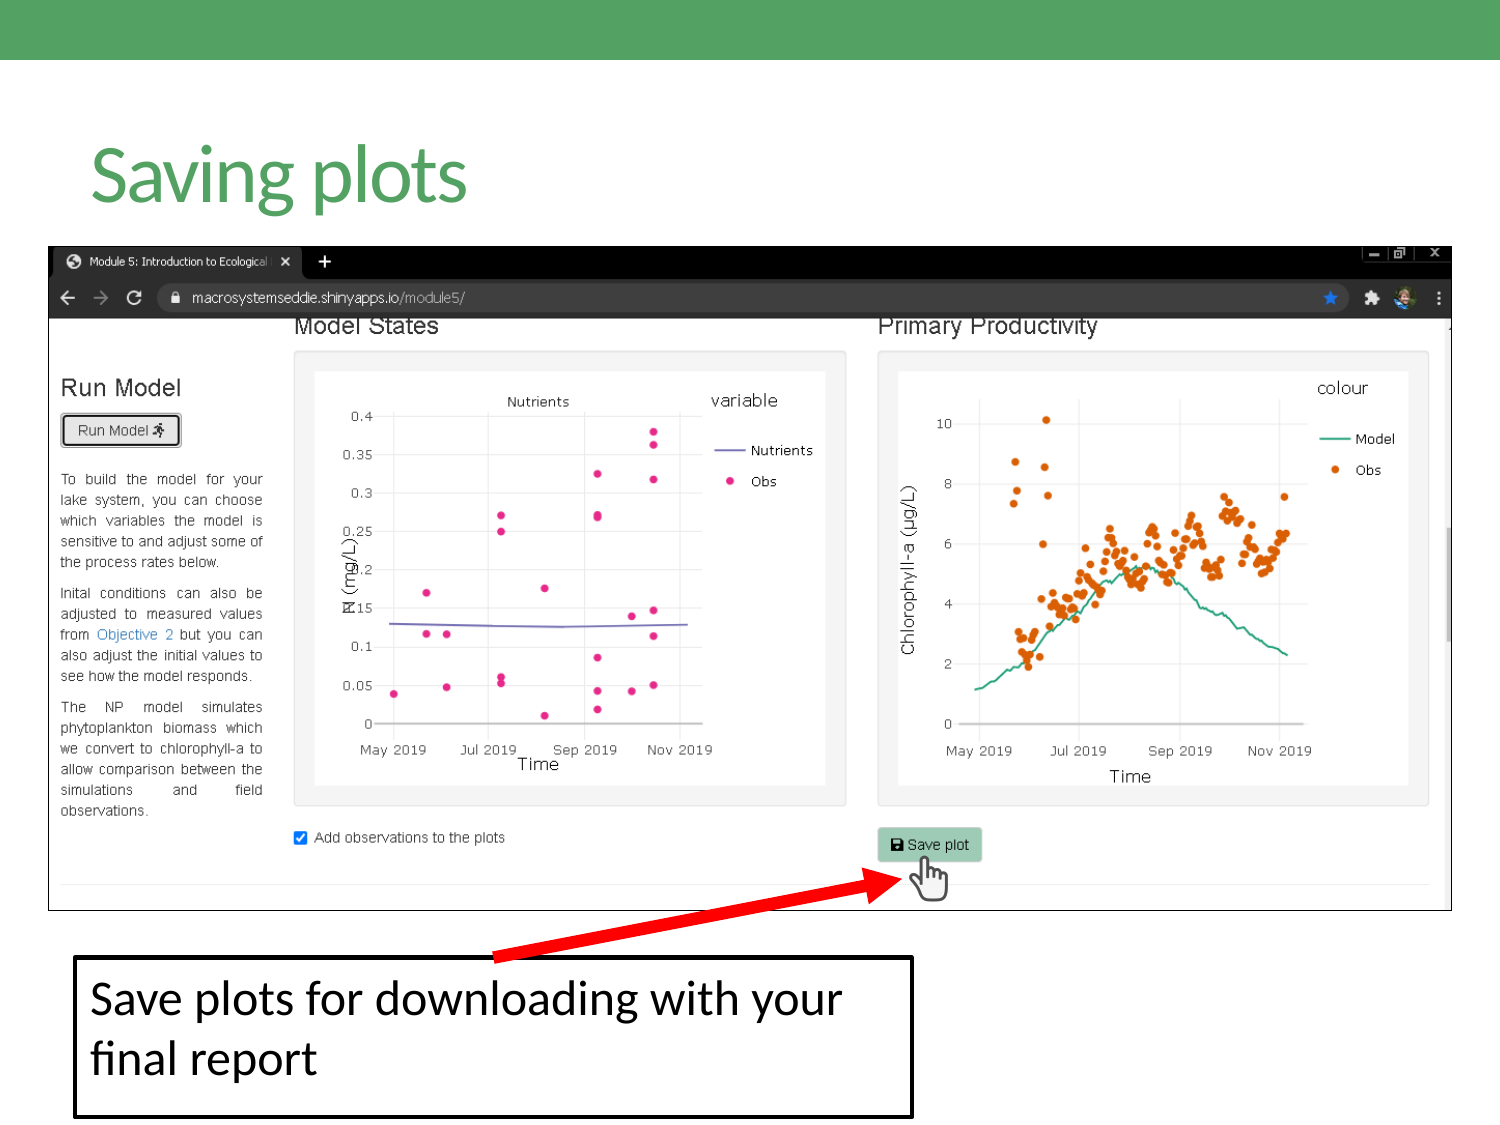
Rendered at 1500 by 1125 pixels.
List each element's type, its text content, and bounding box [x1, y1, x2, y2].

title Saving plots [75, 87, 1425, 243]
text_box Save plots for downloading with your final report [73, 955, 914, 1119]
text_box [493, 878, 903, 958]
picture [48, 245, 1452, 912]
